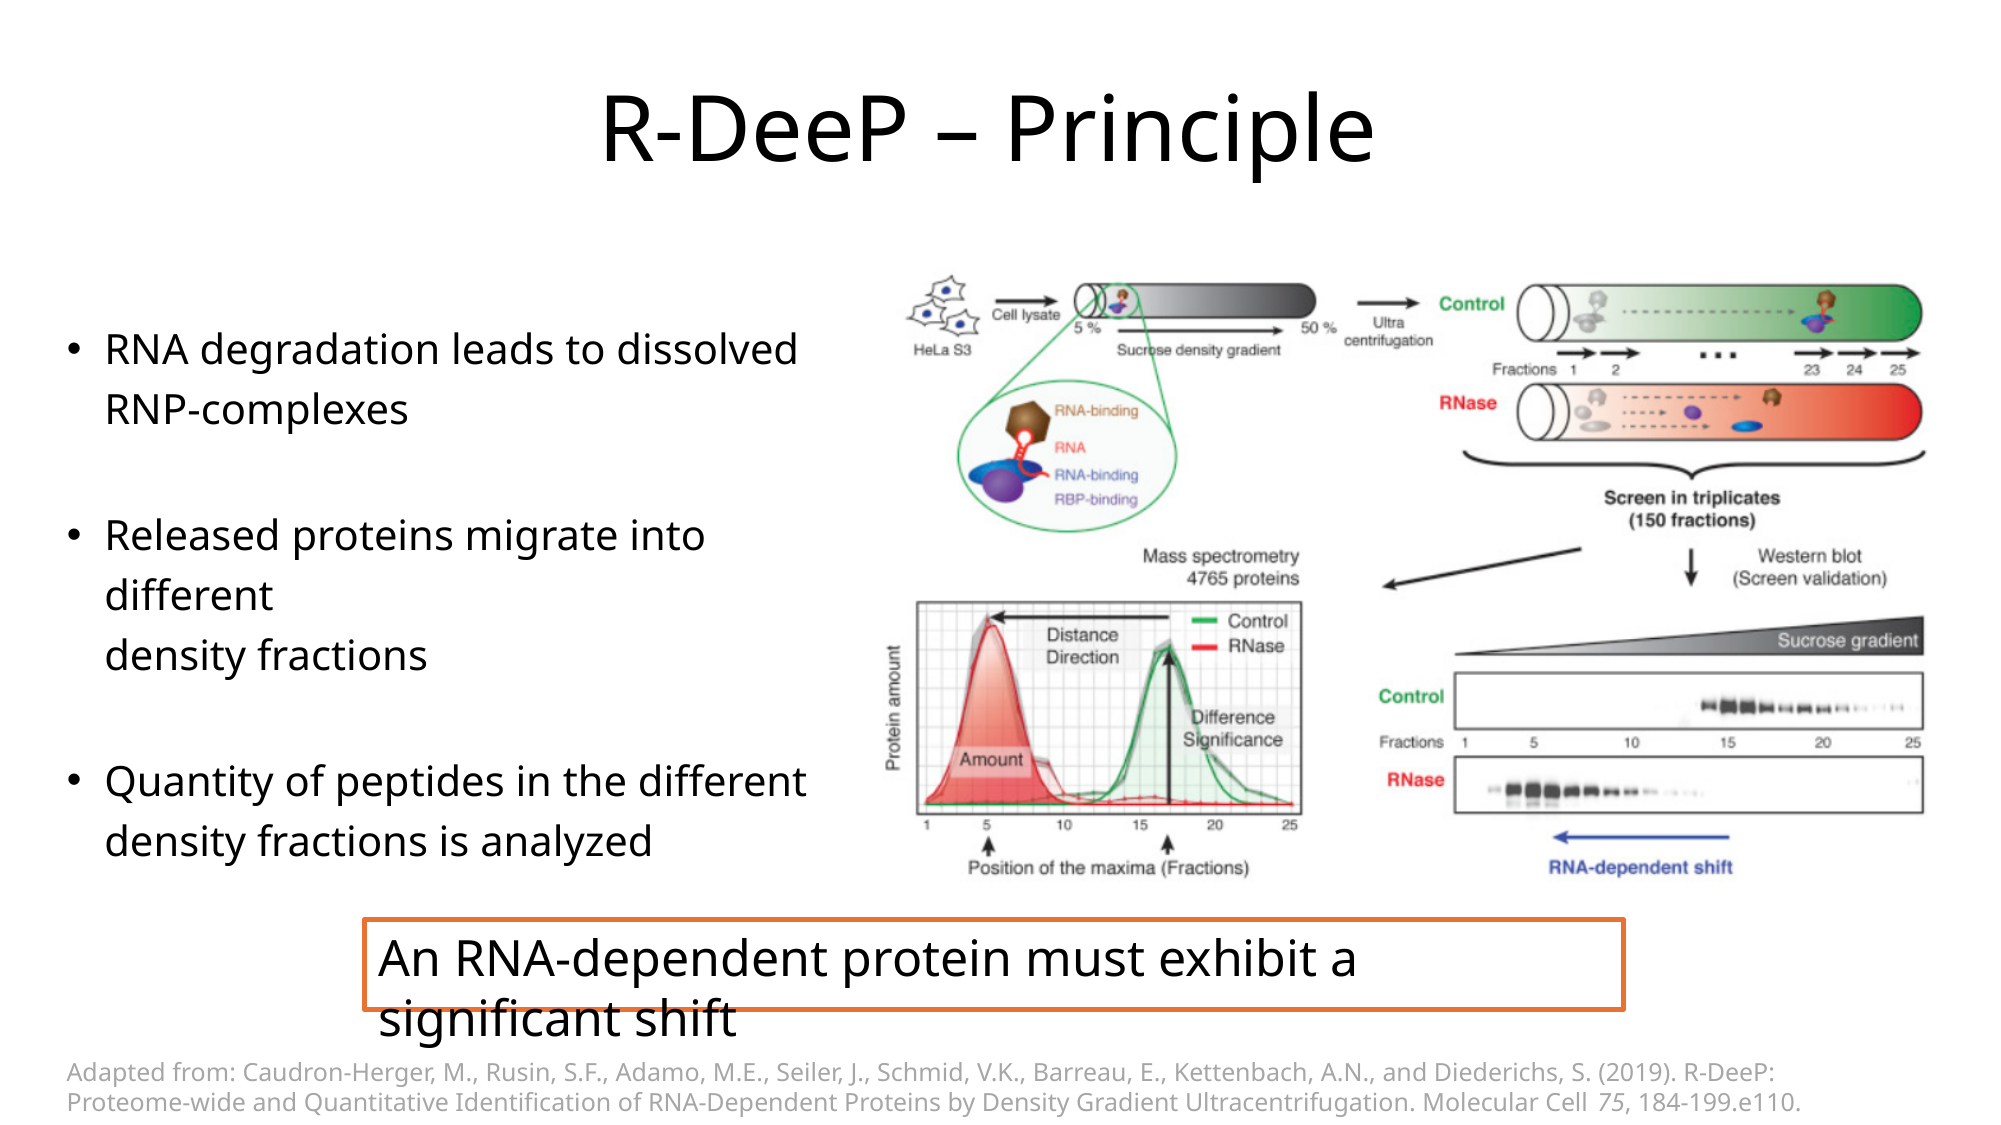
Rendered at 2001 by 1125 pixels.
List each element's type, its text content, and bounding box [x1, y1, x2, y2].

text_box An RNA-dependent protein must exhibit a significant shift [364, 919, 1624, 1010]
picture [870, 237, 1949, 888]
list RNA degradation leads to dissolved RNP-complexes Released proteins migrate into different density fractions Quantity of peptides in the different density fractions is analyzed [51, 305, 870, 840]
text_box Adapted from: Caudron-Herger, M., Rusin, S.F., Adamo, M.E., Seiler, J., Schmid, V.K., Barreau, E., Kettenbach, A.N., and Diederichs, S. (2019). R-DeeP: Proteome-wide and Quantitative Identification of RNA-Dependent Proteins by Density Gradient Ultracentrifugation. Molecular Cell 75, 184-199.e110. [51, 1049, 1921, 1124]
title R-DeeP – Principle [0, 23, 2000, 241]
